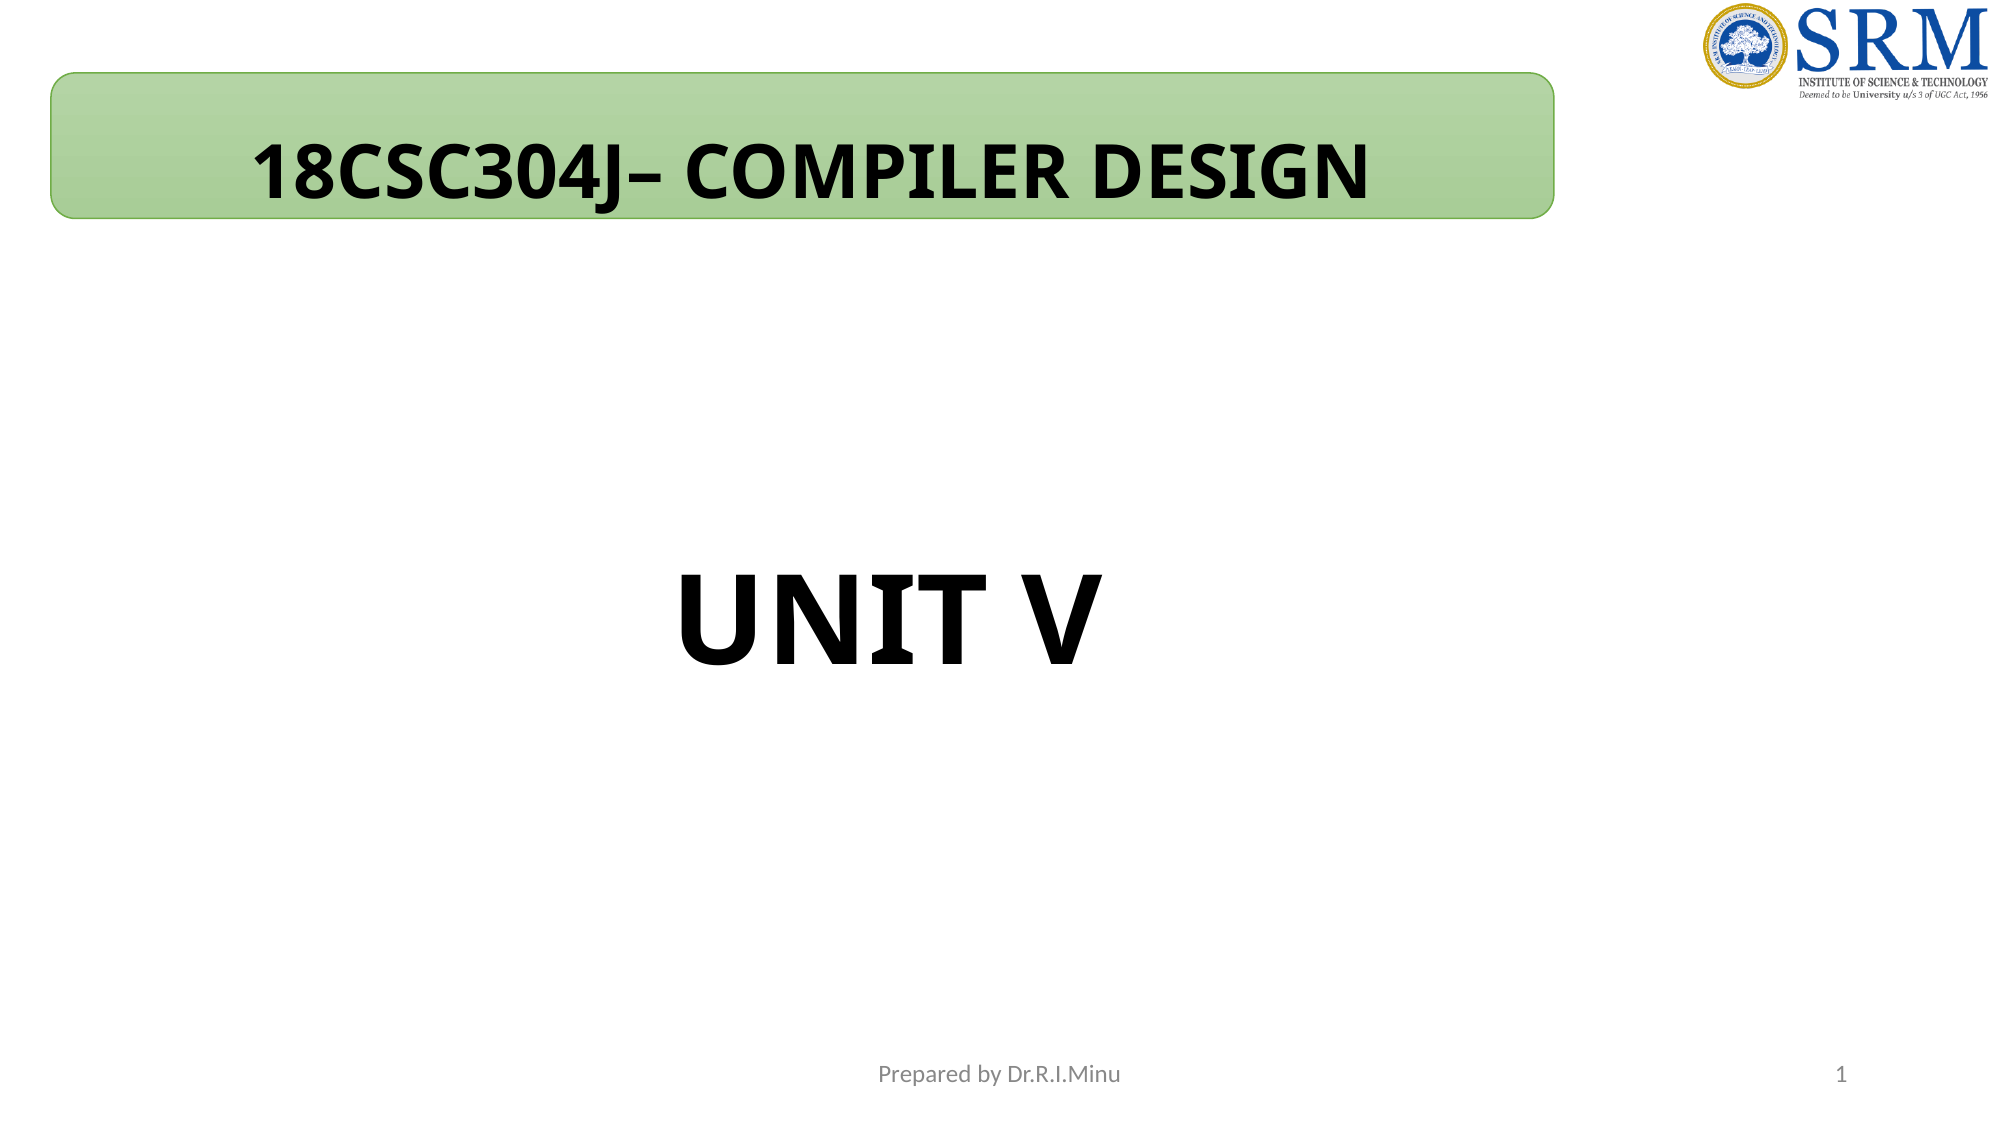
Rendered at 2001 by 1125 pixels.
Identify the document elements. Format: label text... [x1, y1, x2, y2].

slide_number ‹#› [1412, 1042, 1863, 1103]
text_box 18CSC304J– COMPILER DESIGN [50, 72, 1554, 219]
title UNIT V [137, 307, 1638, 699]
footer Prepared by Dr.R.I.Minu [662, 1042, 1338, 1103]
text_box [0, 123, 1761, 235]
picture [1703, 3, 1988, 100]
